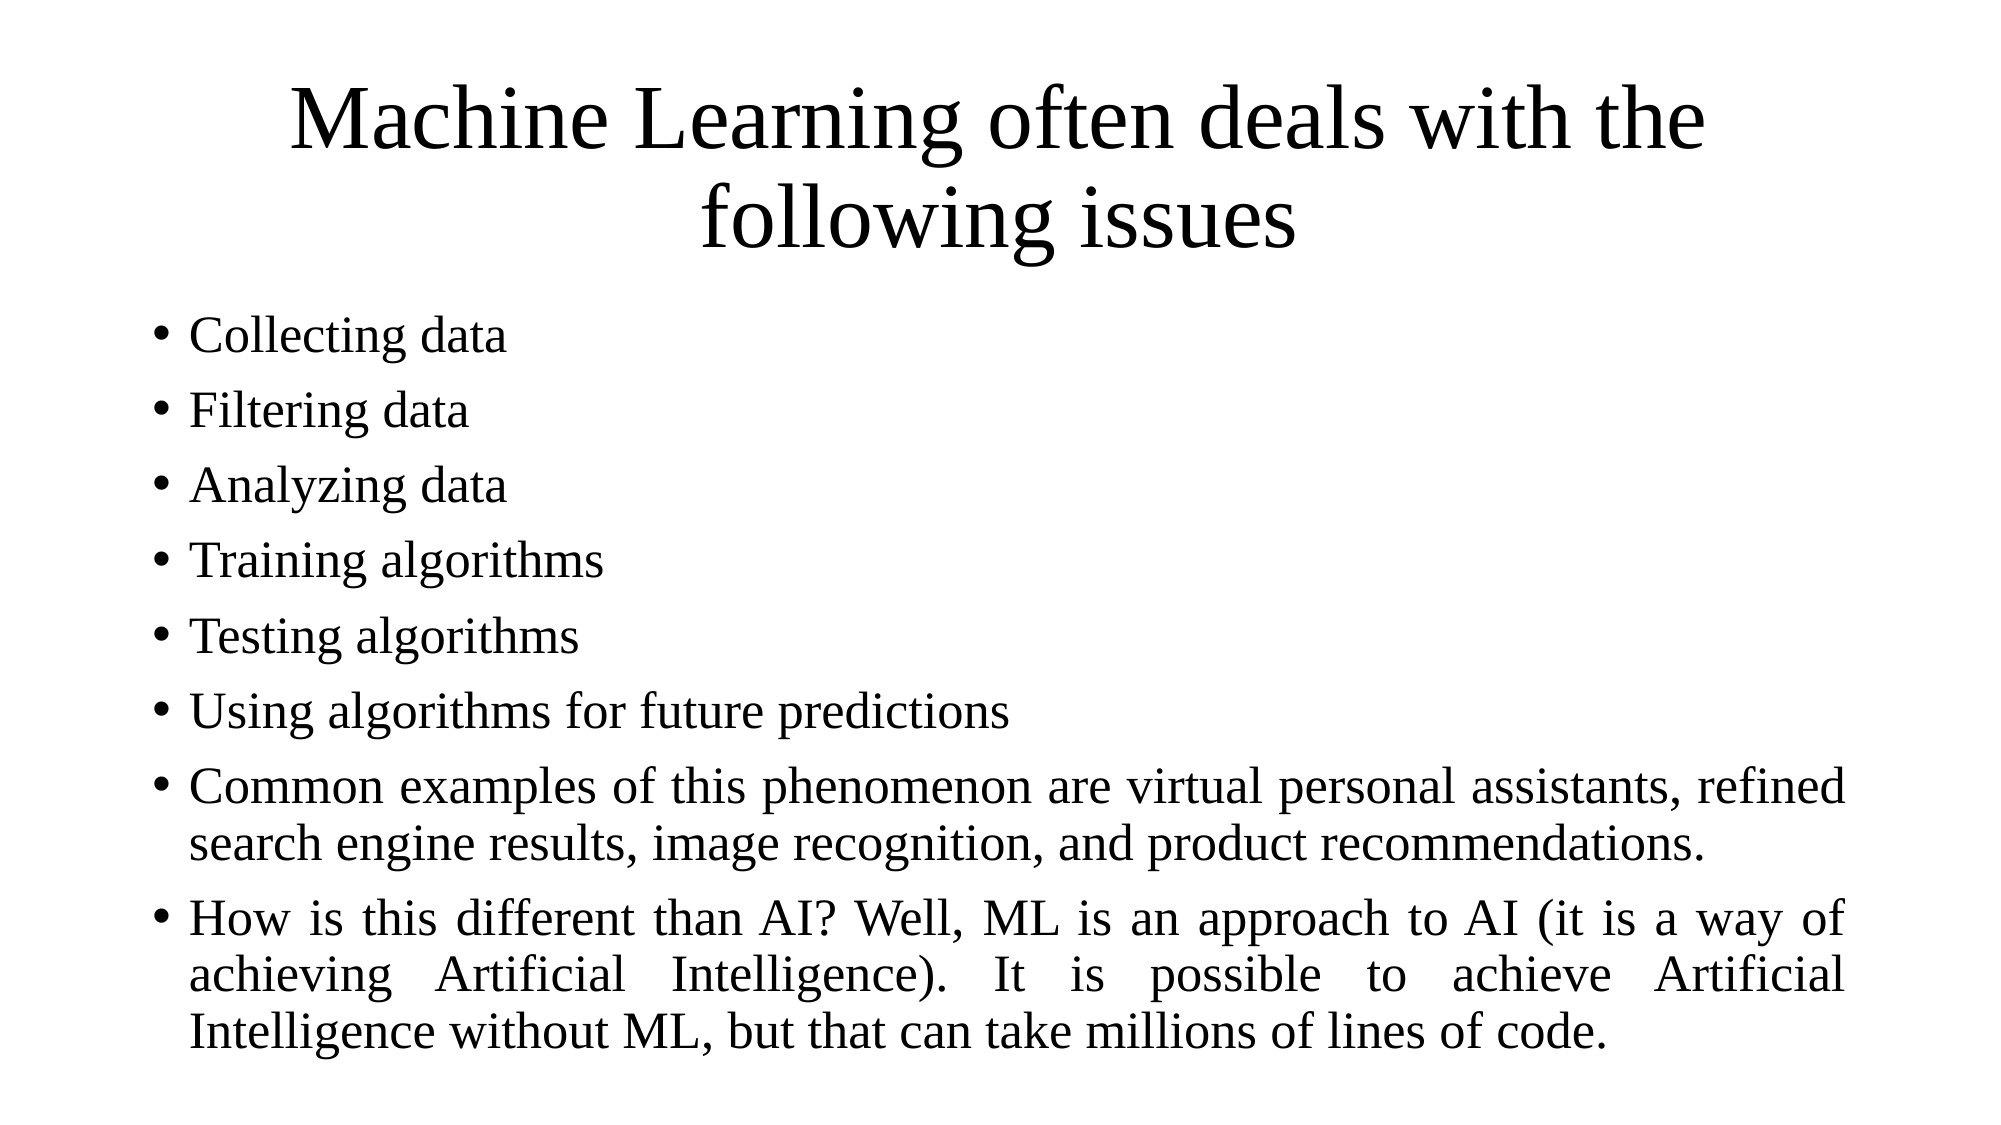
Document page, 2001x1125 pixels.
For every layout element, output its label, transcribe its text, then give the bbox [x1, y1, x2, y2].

title Machine Learning often deals with the following issues [137, 59, 1863, 278]
list Collecting data Filtering data Analyzing data Training algorithms Testing algorithms Using algorithms for future predictions Common examples of this phenomenon are virtual personal assistants, refined search engine results, image recognition, and product recommendations. How is this different than AI? Well, ML is an approach to AI (it is a way of achieving Artificial Intelligence). It is possible to achieve Artificial Intelligence without ML, but that can take millions of lines of code. [137, 299, 1863, 1113]
